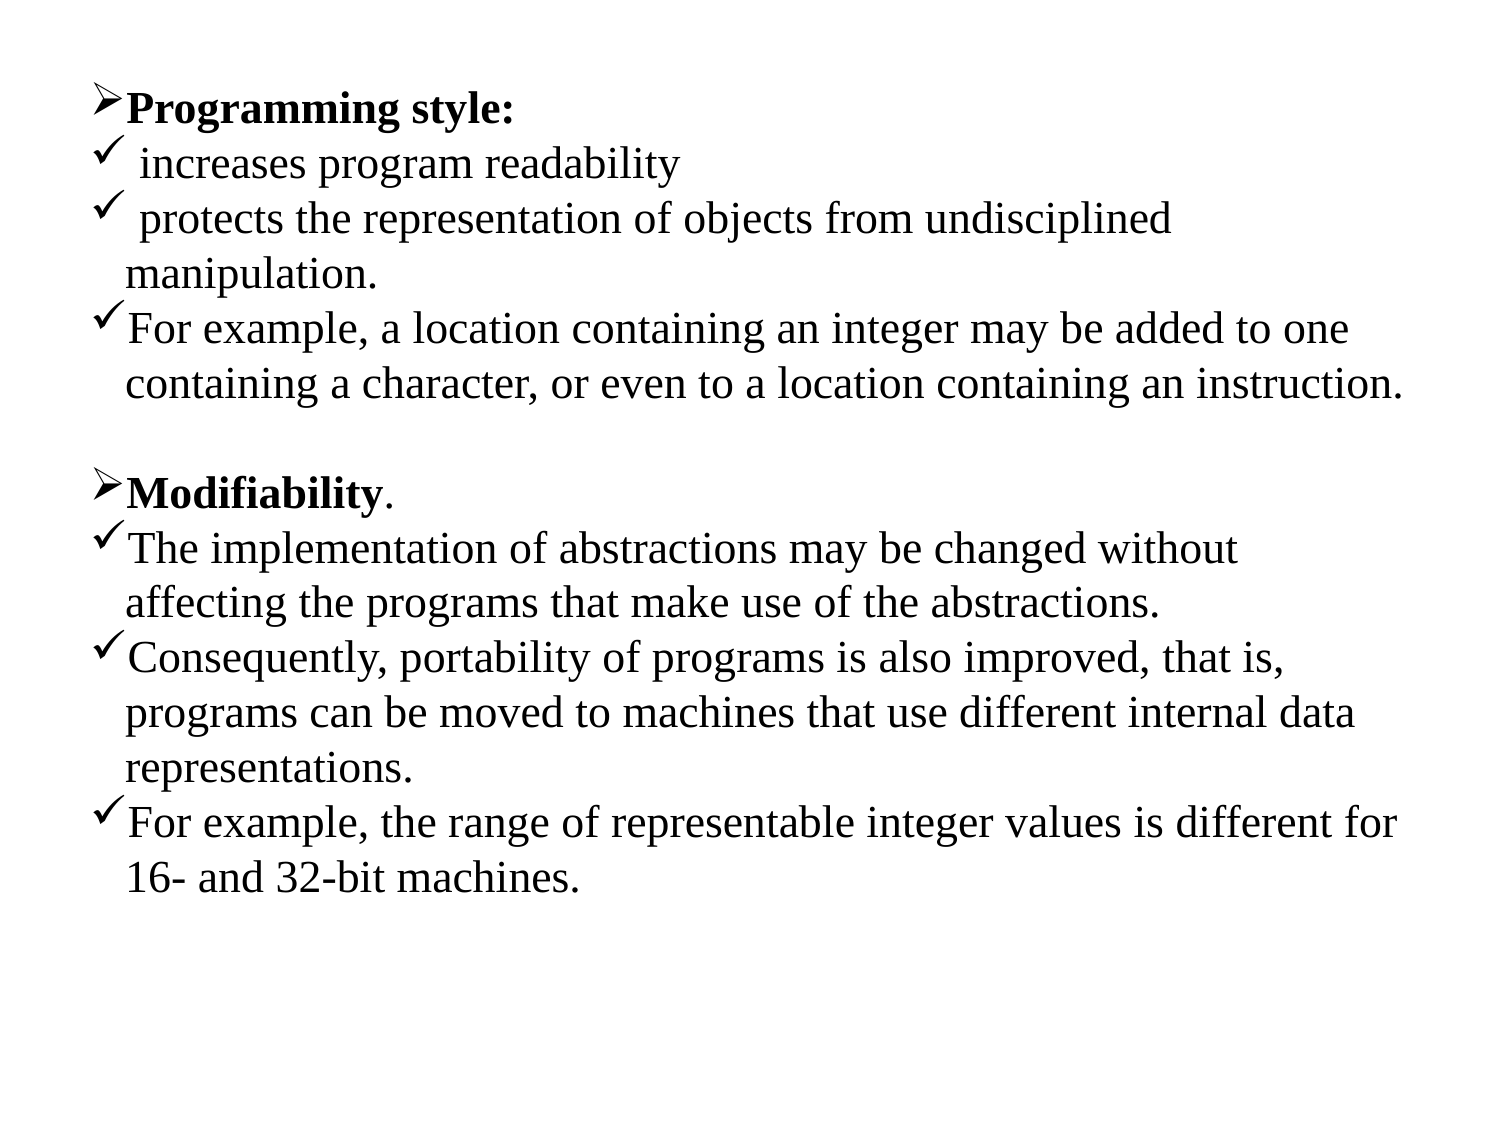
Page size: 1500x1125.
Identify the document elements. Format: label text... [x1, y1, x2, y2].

text_box Programming style: increases program readability protects the representation of objects from undisciplined manipulation. For example, a location containing an integer may be added to one containing a character, or even to a location containing an instruction. Modifiability. The implementation of abstractions may be changed without affecting the programs that make use of the abstractions. Consequently, portability of programs is also improved, that is, programs can be moved to machines that use different internal data representations. For example, the range of representable integer values is different for 16- and 32-bit machines. [75, 24, 1425, 1088]
